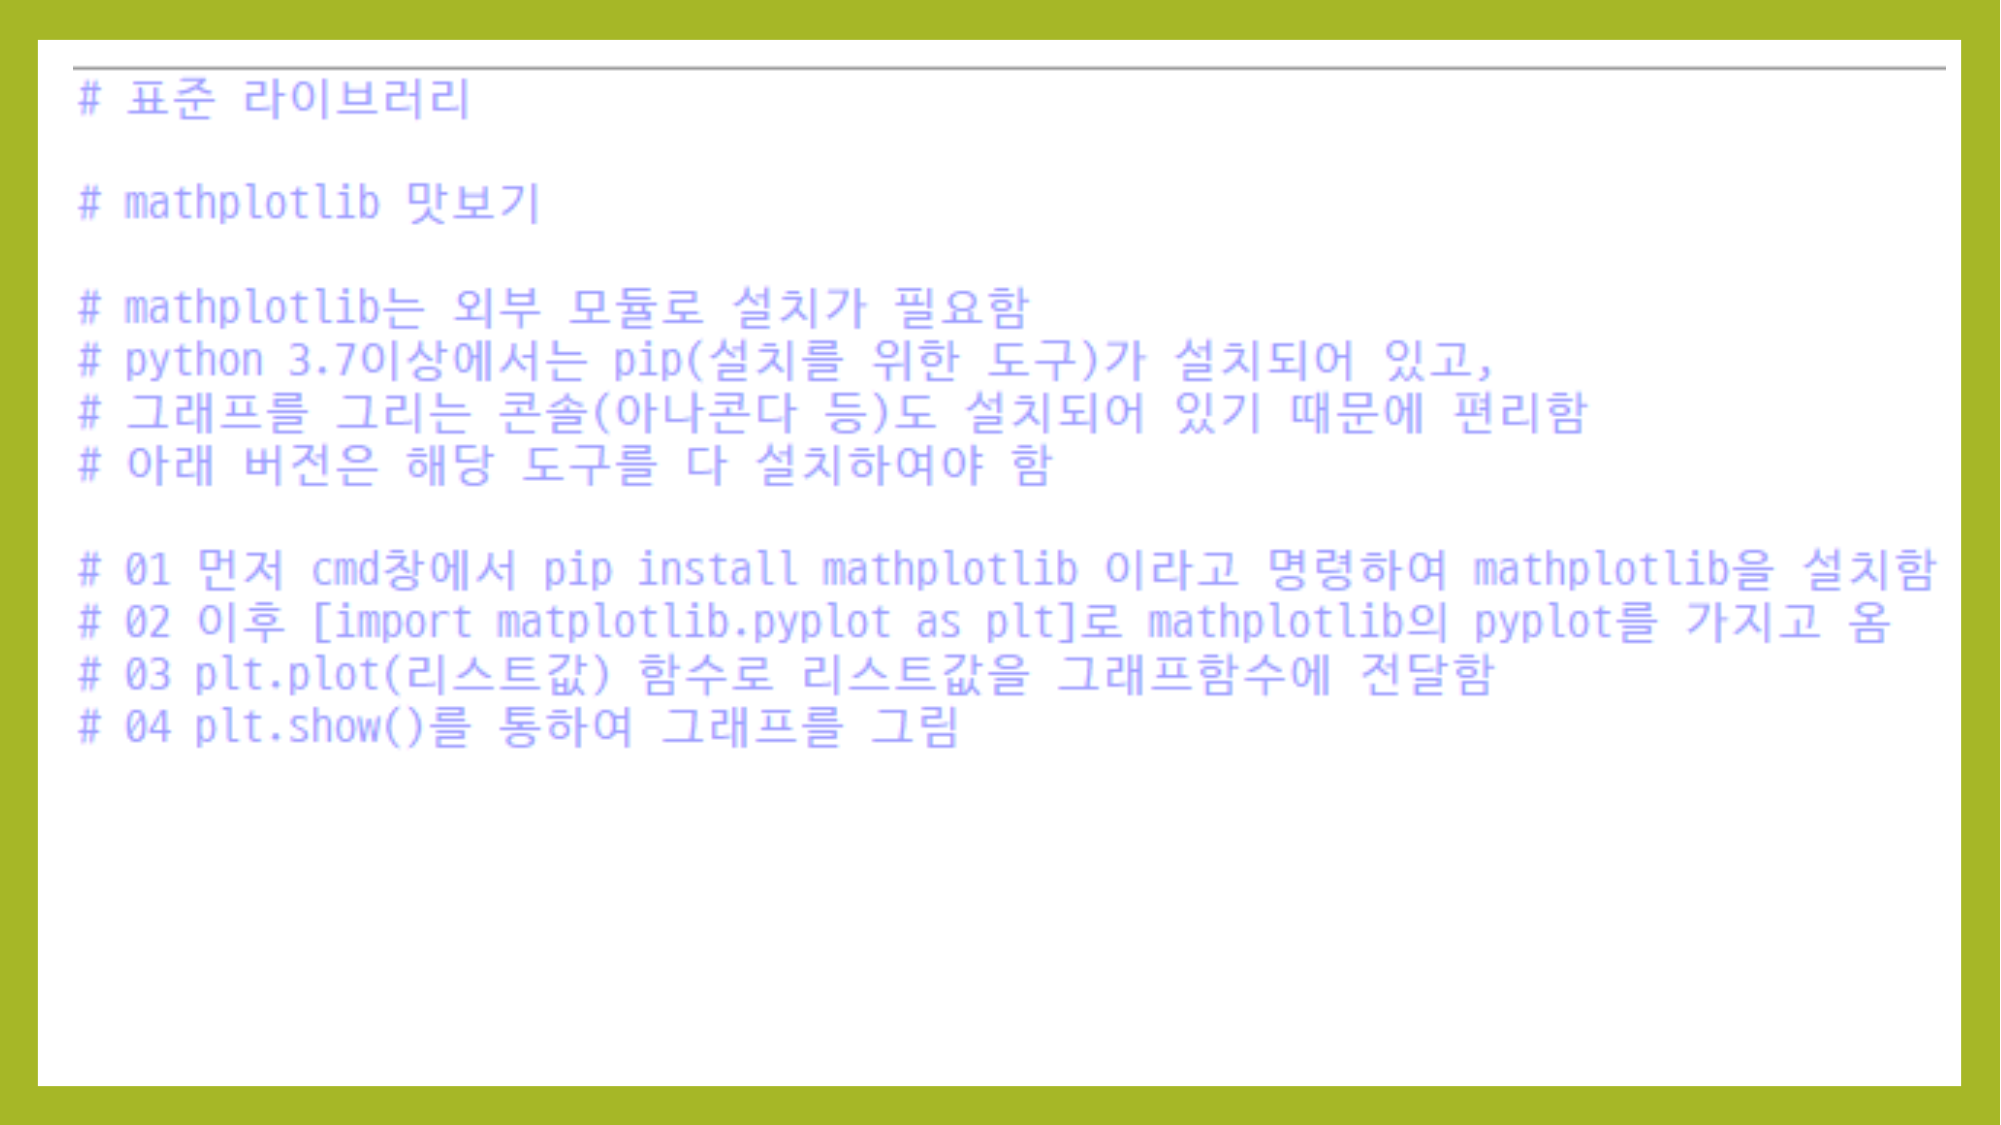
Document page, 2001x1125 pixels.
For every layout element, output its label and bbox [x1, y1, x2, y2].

picture [73, 64, 1946, 769]
